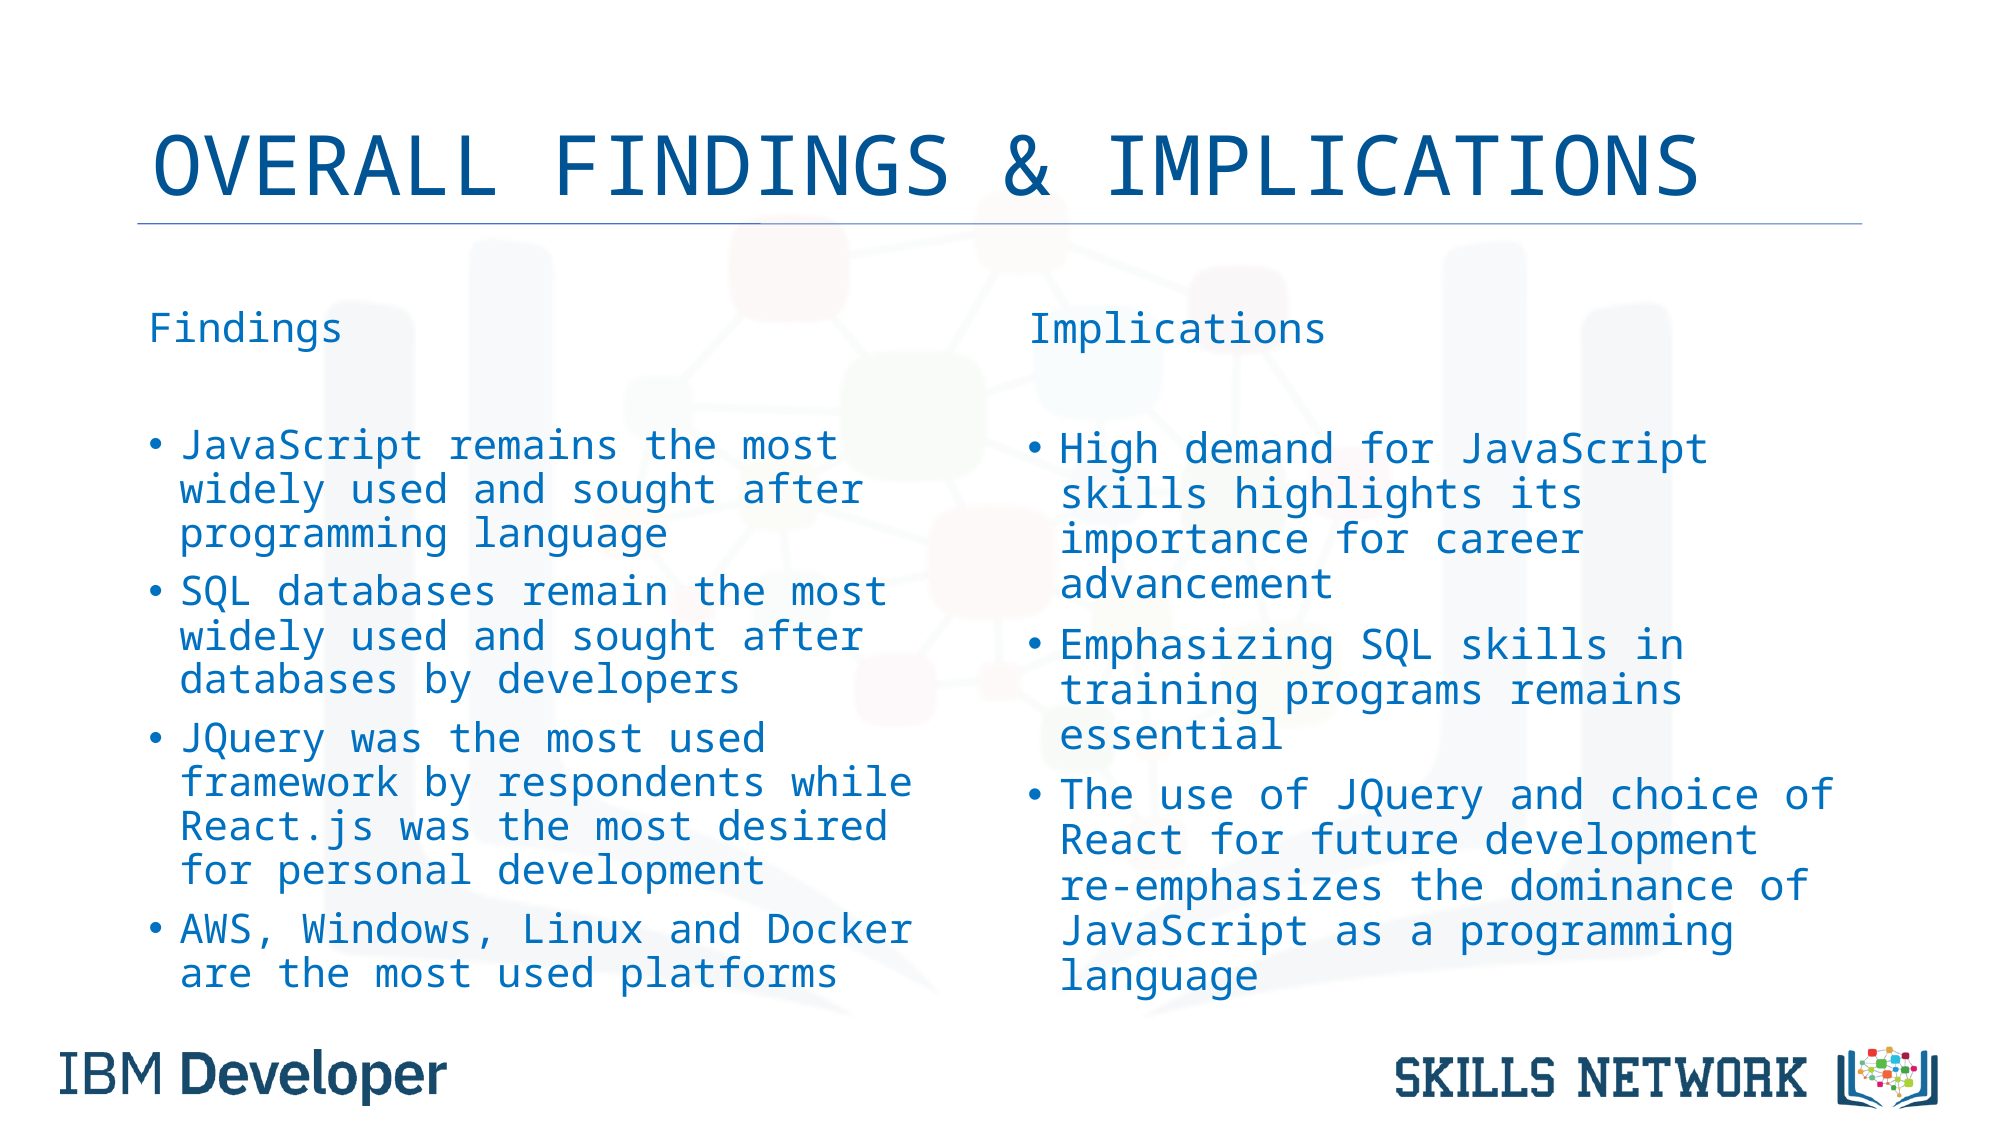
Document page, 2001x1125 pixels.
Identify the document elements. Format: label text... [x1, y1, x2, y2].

picture [1390, 1045, 1945, 1111]
title OVERALL FINDINGS & IMPLICATIONS [137, 59, 1863, 278]
picture [55, 1045, 459, 1108]
list Findings JavaScript remains the most widely used and sought after programming language SQL databases remain the most widely used and sought after databases by developers JQuery was the most used framework by respondents while React.js was the most desired for personal development AWS, Windows, Linux and Docker are the most used platforms [133, 299, 984, 1014]
list Implications High demand for JavaScript skills highlights its importance for career advancement Emphasizing SQL skills in training programs remains essential The use of JQuery and choice of React for future development re-emphasizes the dominance of JavaScript as a programming language [1012, 299, 1863, 1014]
